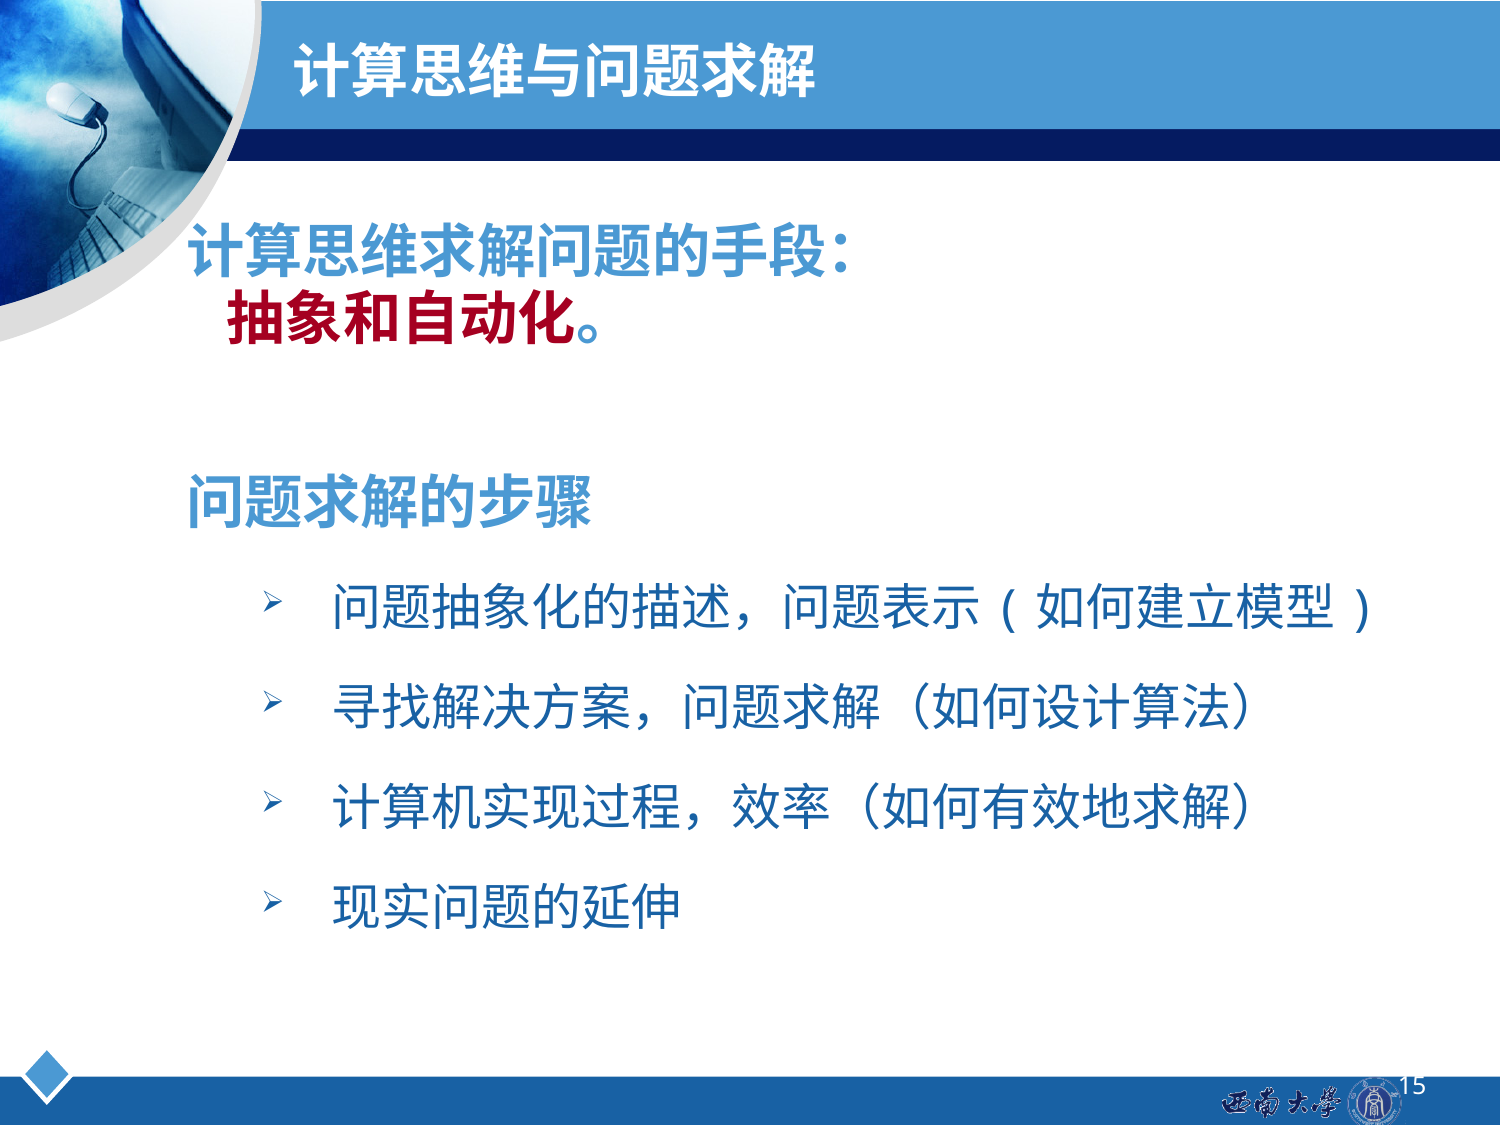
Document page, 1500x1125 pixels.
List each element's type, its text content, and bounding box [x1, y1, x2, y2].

list 计算思维求解问题的手段： 抽象和自动化。 问题求解的步骤 问题抽象化的描述，问题表示(如何建立模型) 寻找解决方案，问题求解（如何设计算法） 计算机实现过程，效率（如何有效地求解） 现实问题的延伸 [171, 219, 1424, 1024]
picture [1222, 1086, 1340, 1118]
slide_number 15 [1349, 1061, 1475, 1103]
picture [0, 0, 255, 306]
title 计算思维与问题求解 [277, 19, 1459, 119]
